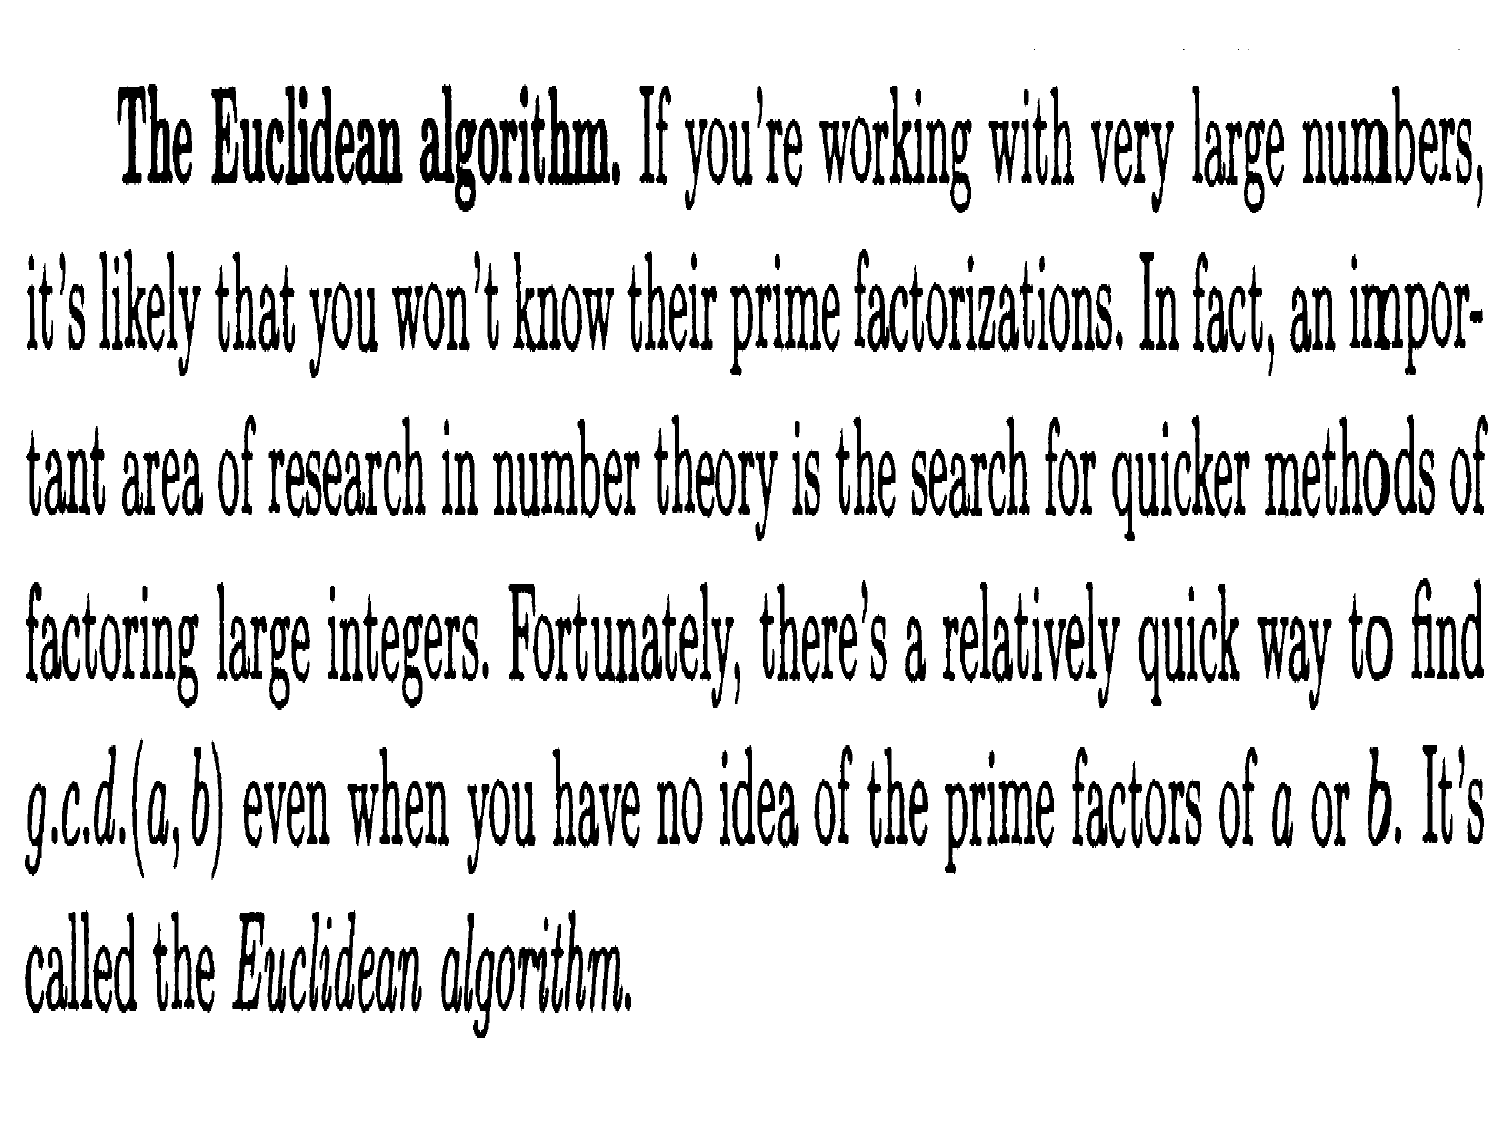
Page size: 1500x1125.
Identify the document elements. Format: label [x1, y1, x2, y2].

picture [0, 49, 1500, 1038]
